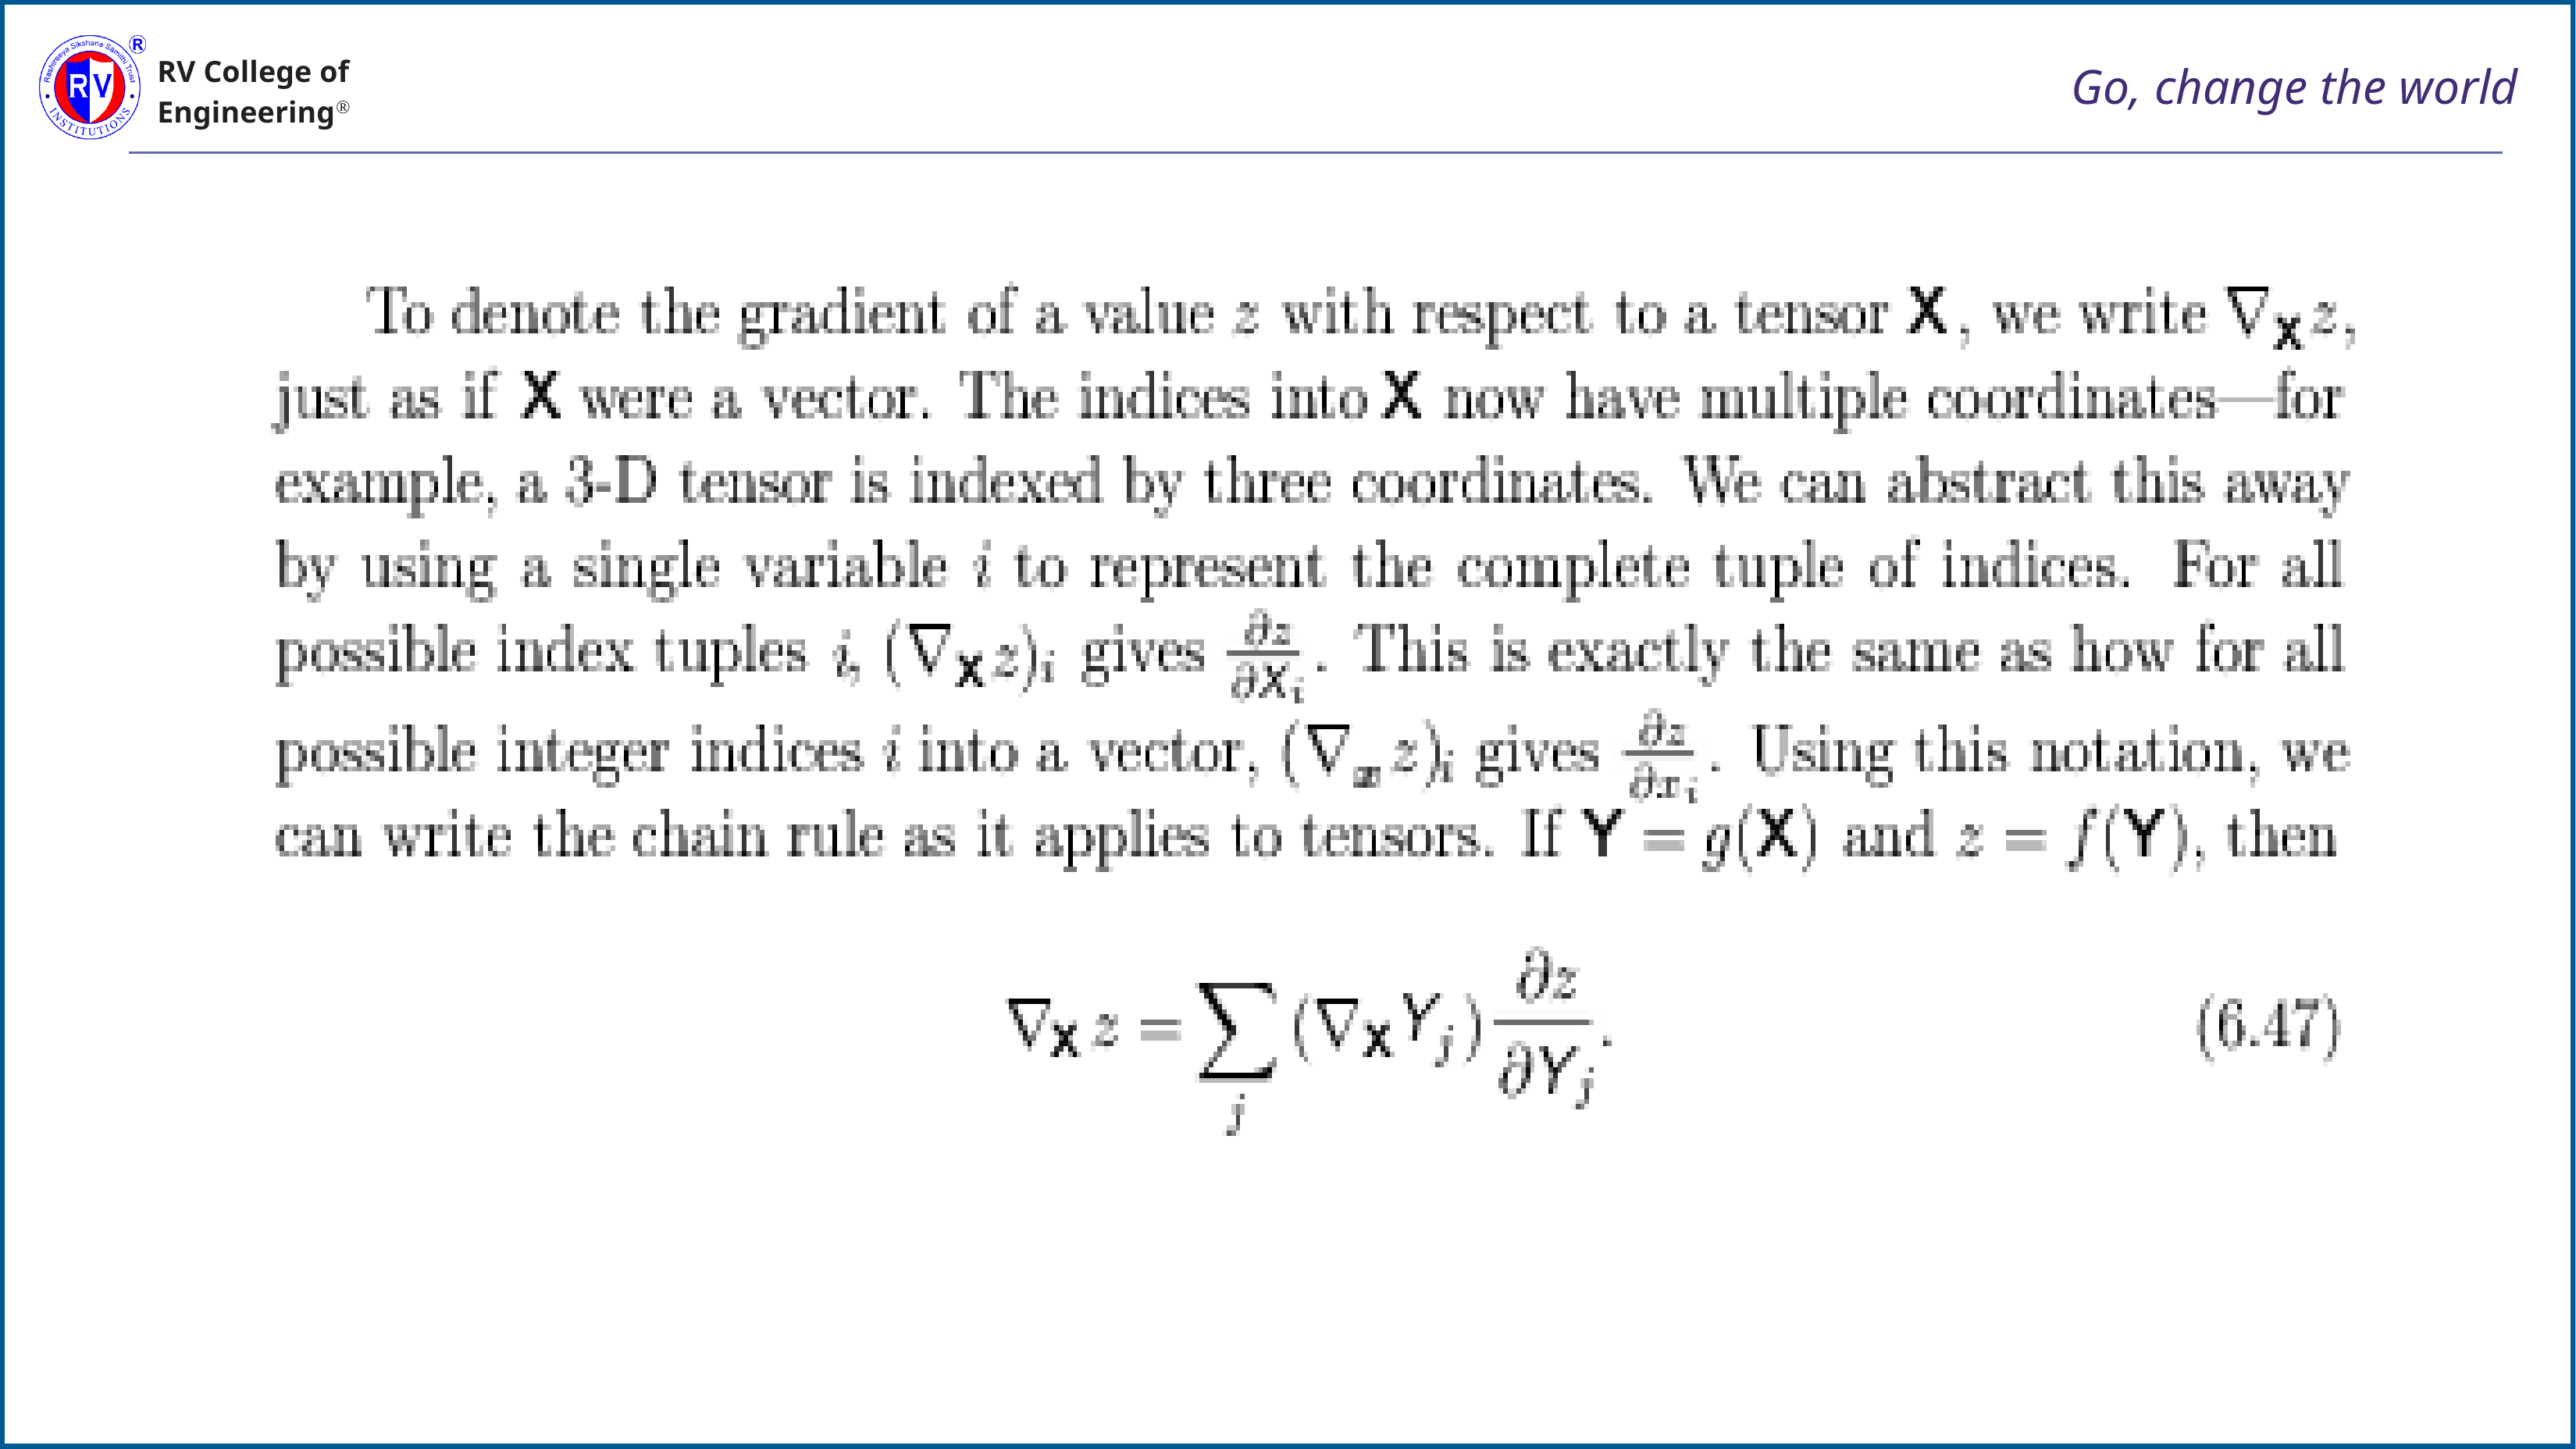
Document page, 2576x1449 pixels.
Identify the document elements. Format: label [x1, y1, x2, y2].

picture [252, 265, 2405, 1189]
picture [38, 34, 146, 140]
